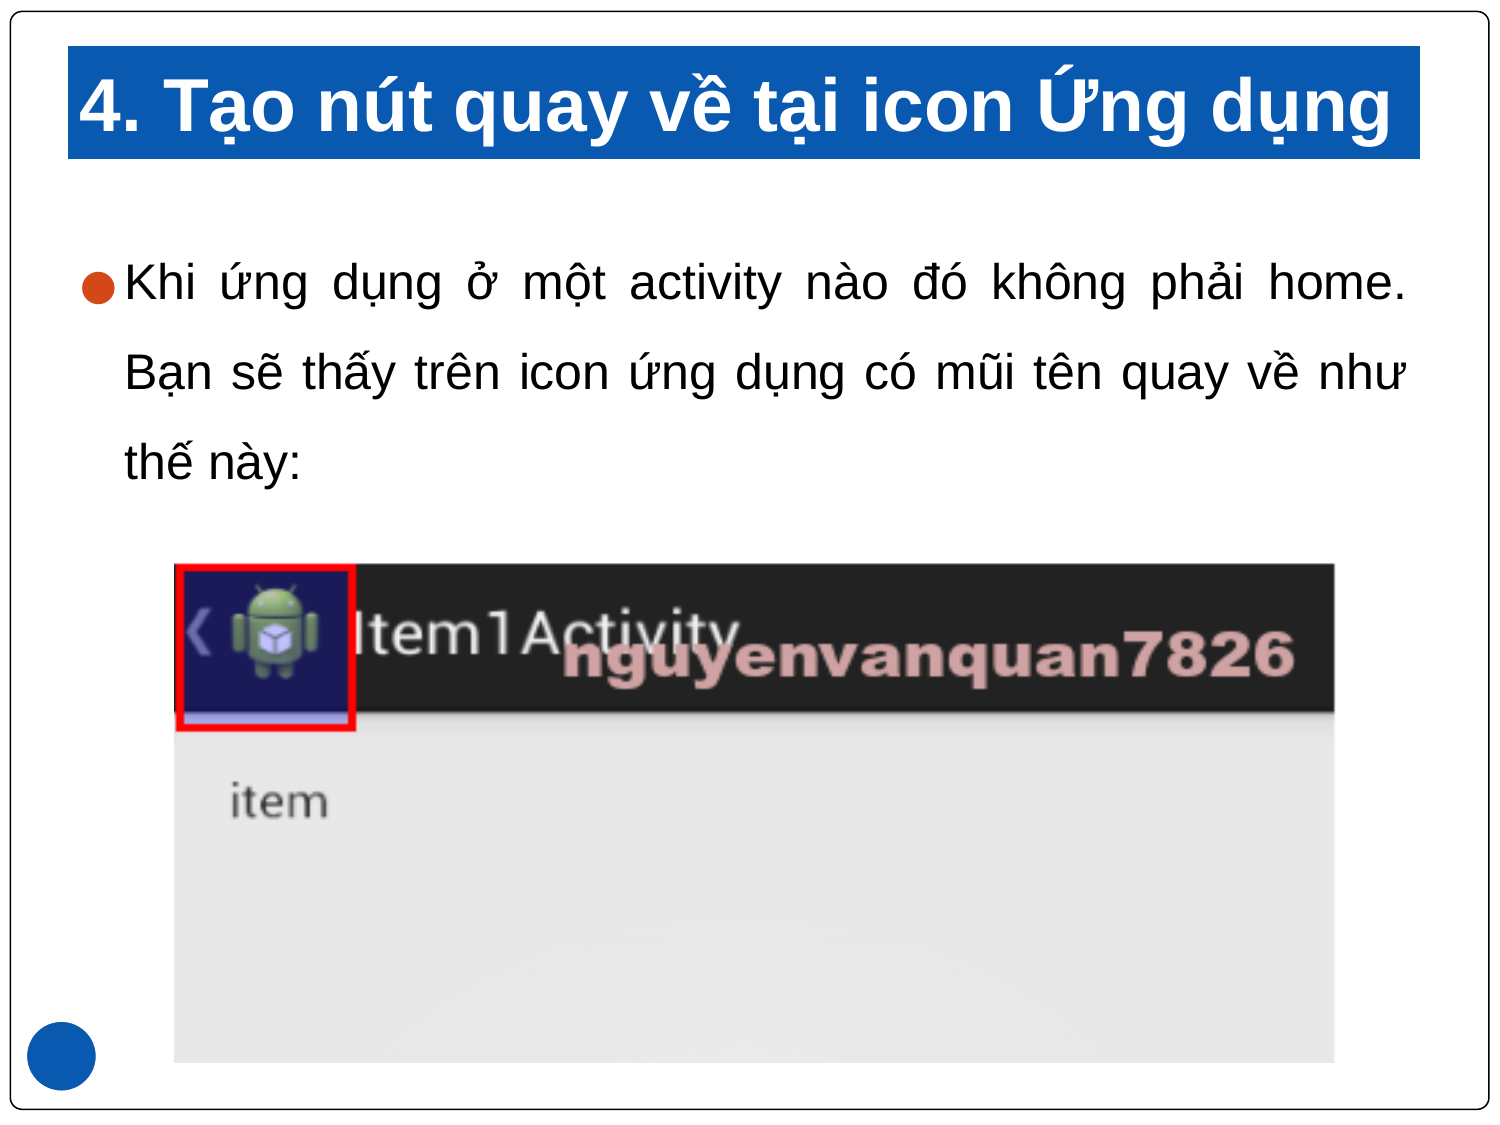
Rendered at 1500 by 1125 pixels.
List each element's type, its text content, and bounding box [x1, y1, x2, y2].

picture [174, 562, 1338, 1063]
text_box [23, 1018, 99, 1094]
list Khi ứng dụng ở một activity nào đó không phải home. Bạn sẽ thấy trên icon ứng dụng có mũi tên quay về như thế này: [64, 212, 1424, 1075]
title 4. Tạo nút quay về tại icon Ứng dụng [62, 40, 1426, 165]
